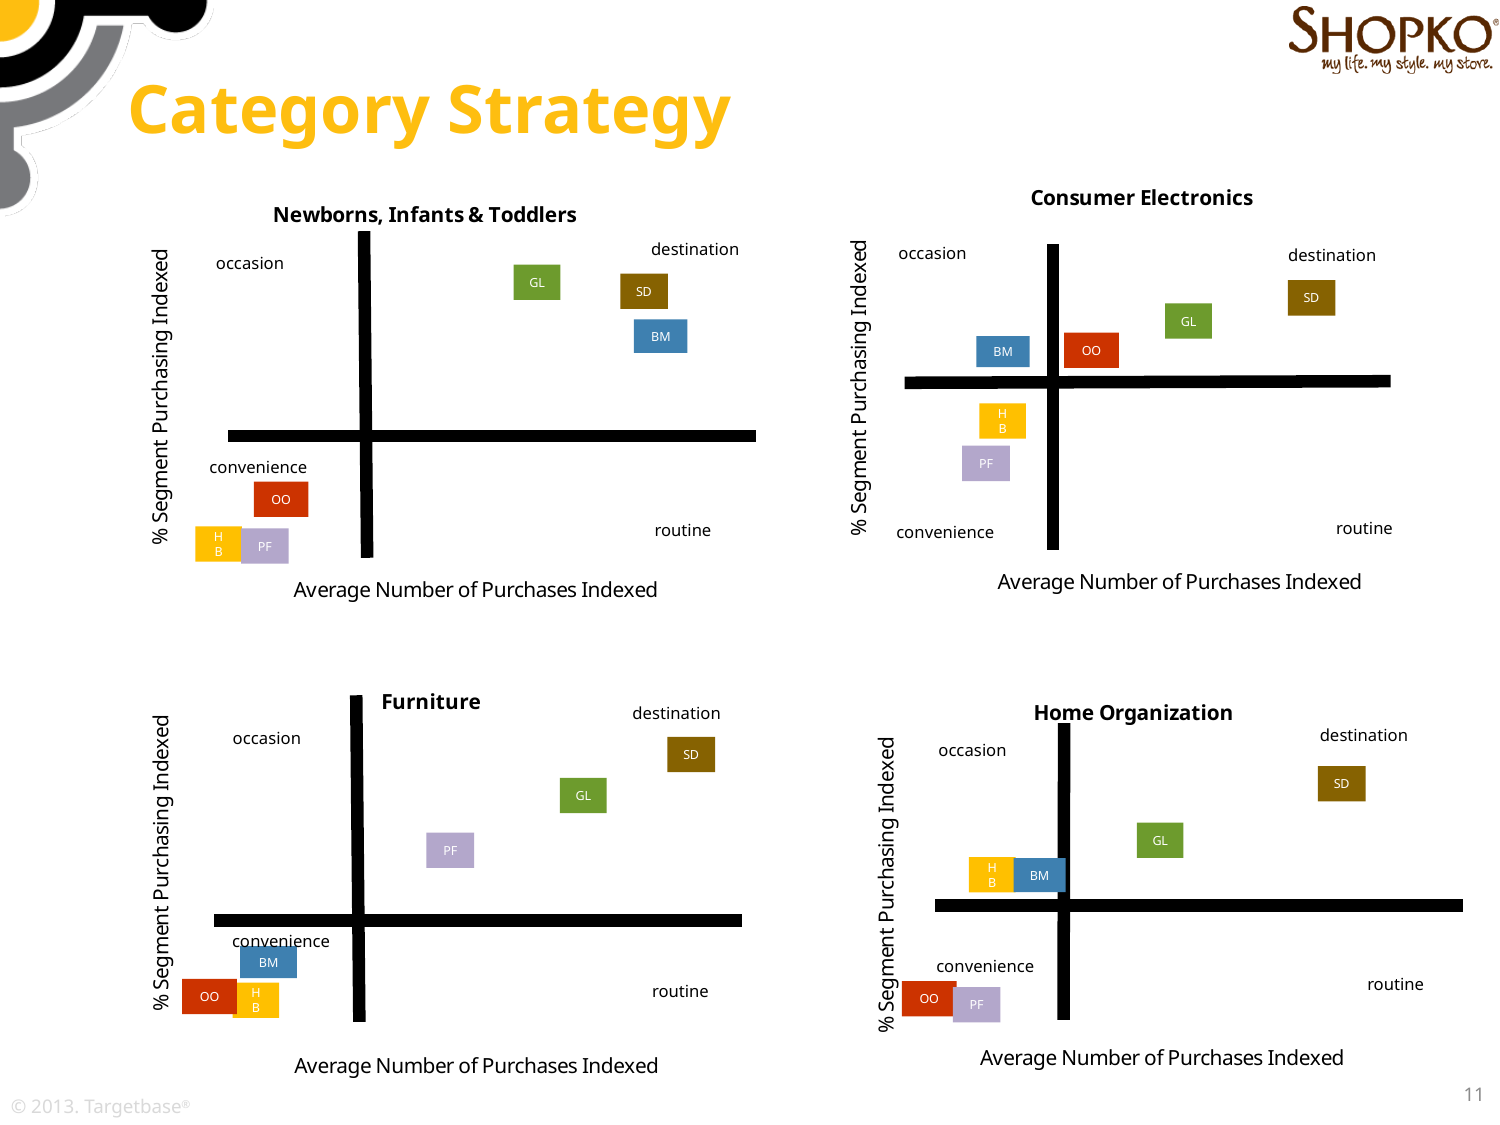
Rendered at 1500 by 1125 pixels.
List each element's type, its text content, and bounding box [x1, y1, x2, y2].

slide_number 11 [1474, 1065, 1500, 1125]
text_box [194, 856, 522, 861]
chart [791, 139, 1500, 628]
chart [70, 175, 779, 1125]
title Category Strategy [112, 59, 1388, 146]
chart [796, 674, 1471, 1125]
picture [0, 0, 215, 217]
picture [1289, 5, 1499, 74]
